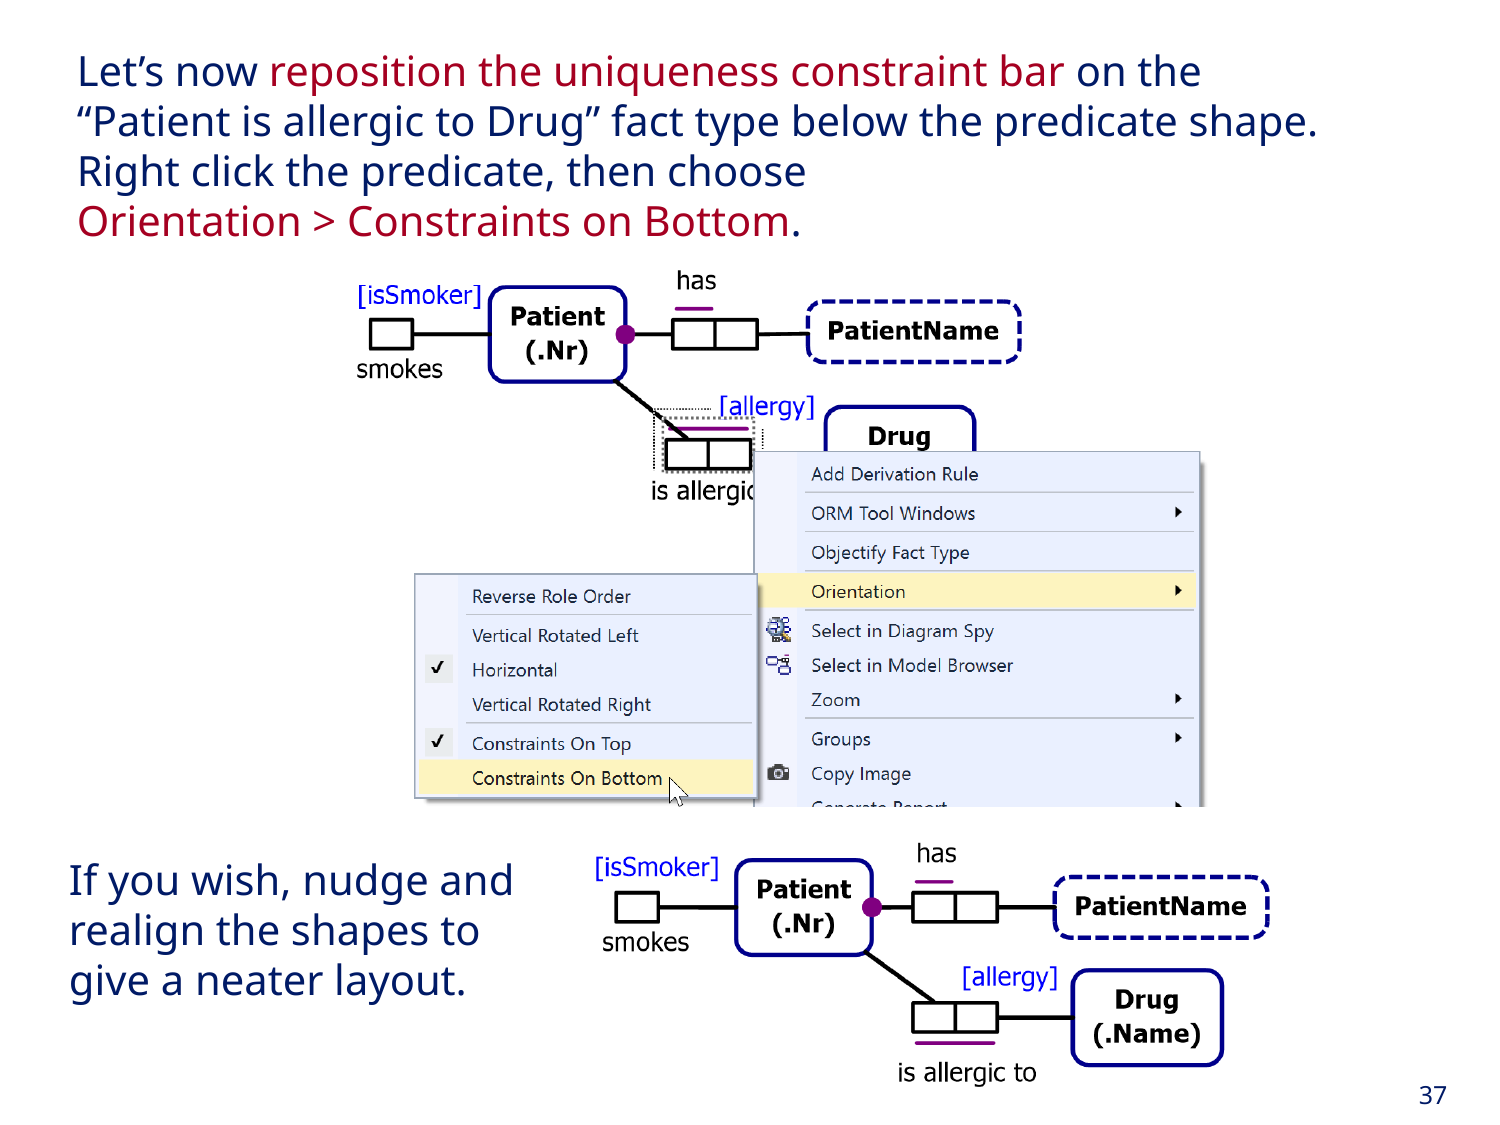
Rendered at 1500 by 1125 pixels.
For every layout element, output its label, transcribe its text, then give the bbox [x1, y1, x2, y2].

picture [337, 249, 1215, 807]
picture [590, 837, 1281, 1090]
slide_number 37 [1112, 1071, 1463, 1125]
text_box Let’s now reposition the uniqueness constraint bar on the “Patient is allergic to Drug” fact type below the predicate shape. Right click the predicate, then choose Orientation > Constraints on Bottom. [62, 37, 1334, 253]
text_box If you wish, nudge and realign the shapes to give a neater layout. [54, 846, 530, 1012]
